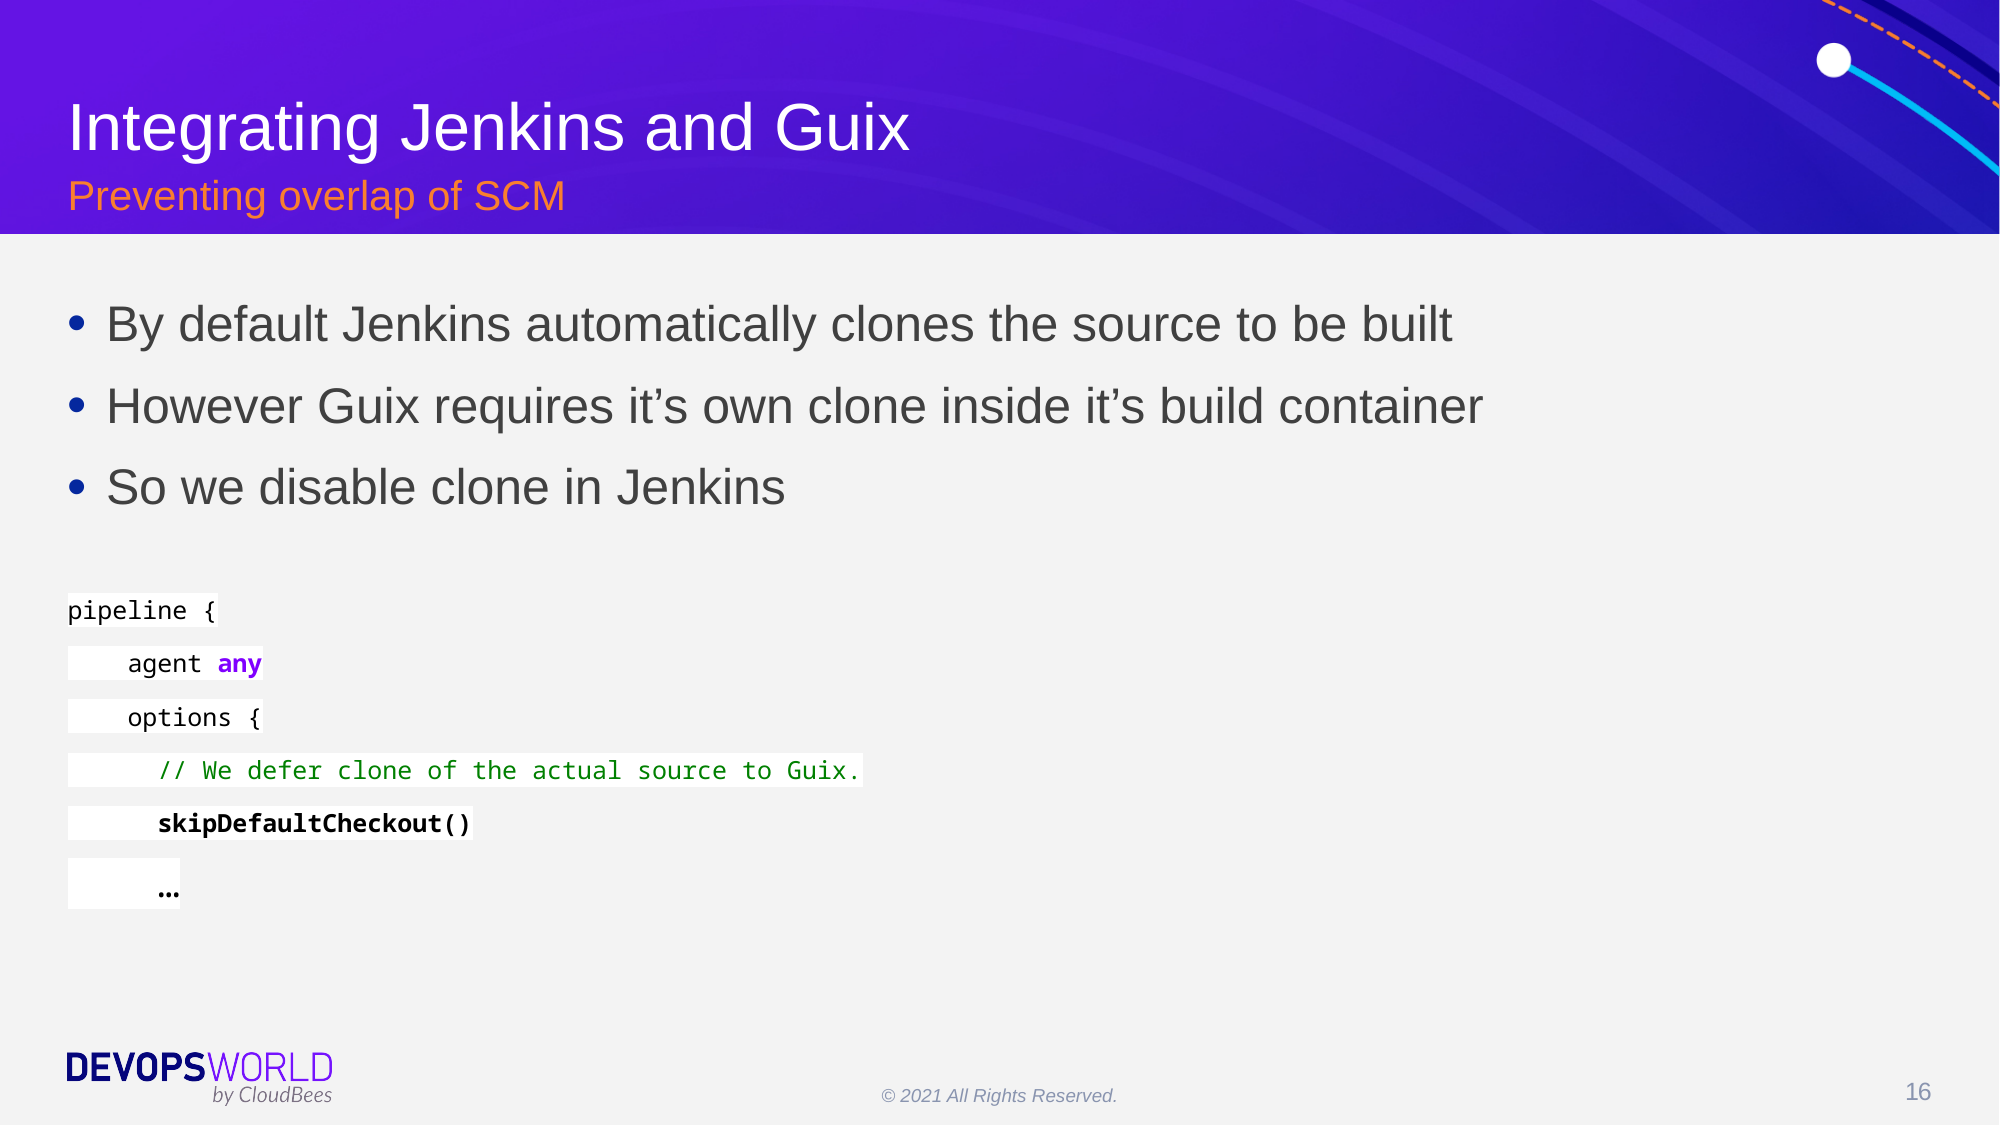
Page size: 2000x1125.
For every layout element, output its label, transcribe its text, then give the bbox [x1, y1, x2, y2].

title Integrating Jenkins and Guix [67, 45, 1932, 166]
list By default Jenkins automatically clones the source to be built However Guix requires it’s own clone inside it’s build container So we disable clone in Jenkins pipeline { agent any options { // We defer clone of the actual source to Guix. skipDefaultCheckout() … [67, 295, 1932, 975]
picture [67, 1052, 332, 1106]
list Preventing overlap of SCM [67, 172, 1932, 227]
picture [0, 0, 2000, 234]
